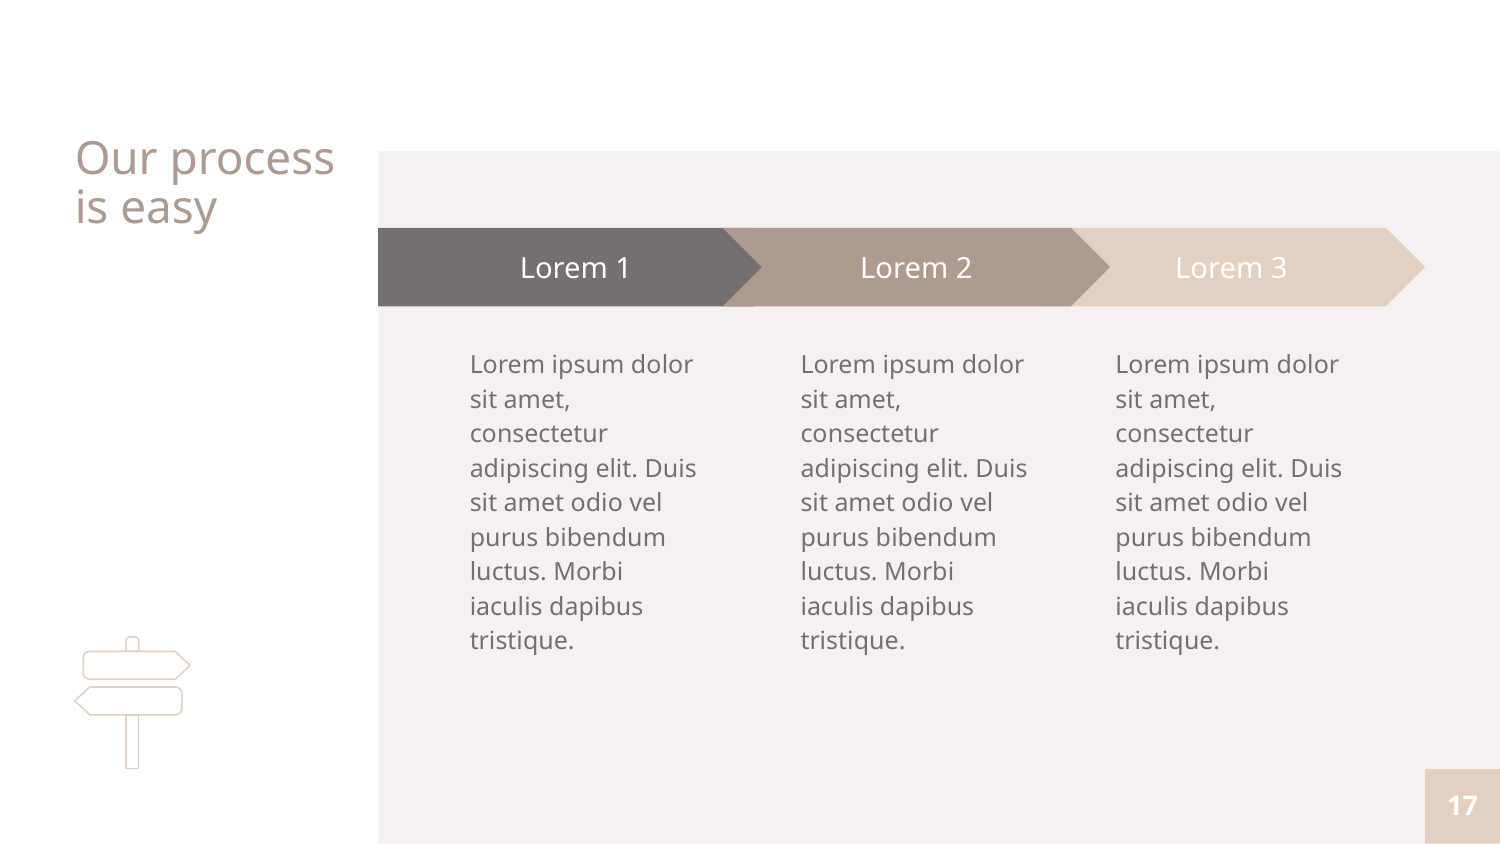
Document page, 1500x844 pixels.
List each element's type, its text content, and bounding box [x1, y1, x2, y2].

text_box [377, 227, 721, 637]
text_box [1111, 227, 1426, 637]
slide_number ‹#› [1425, 769, 1500, 844]
title Our process is easy [74, 135, 342, 769]
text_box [722, 227, 1111, 637]
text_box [74, 636, 191, 769]
